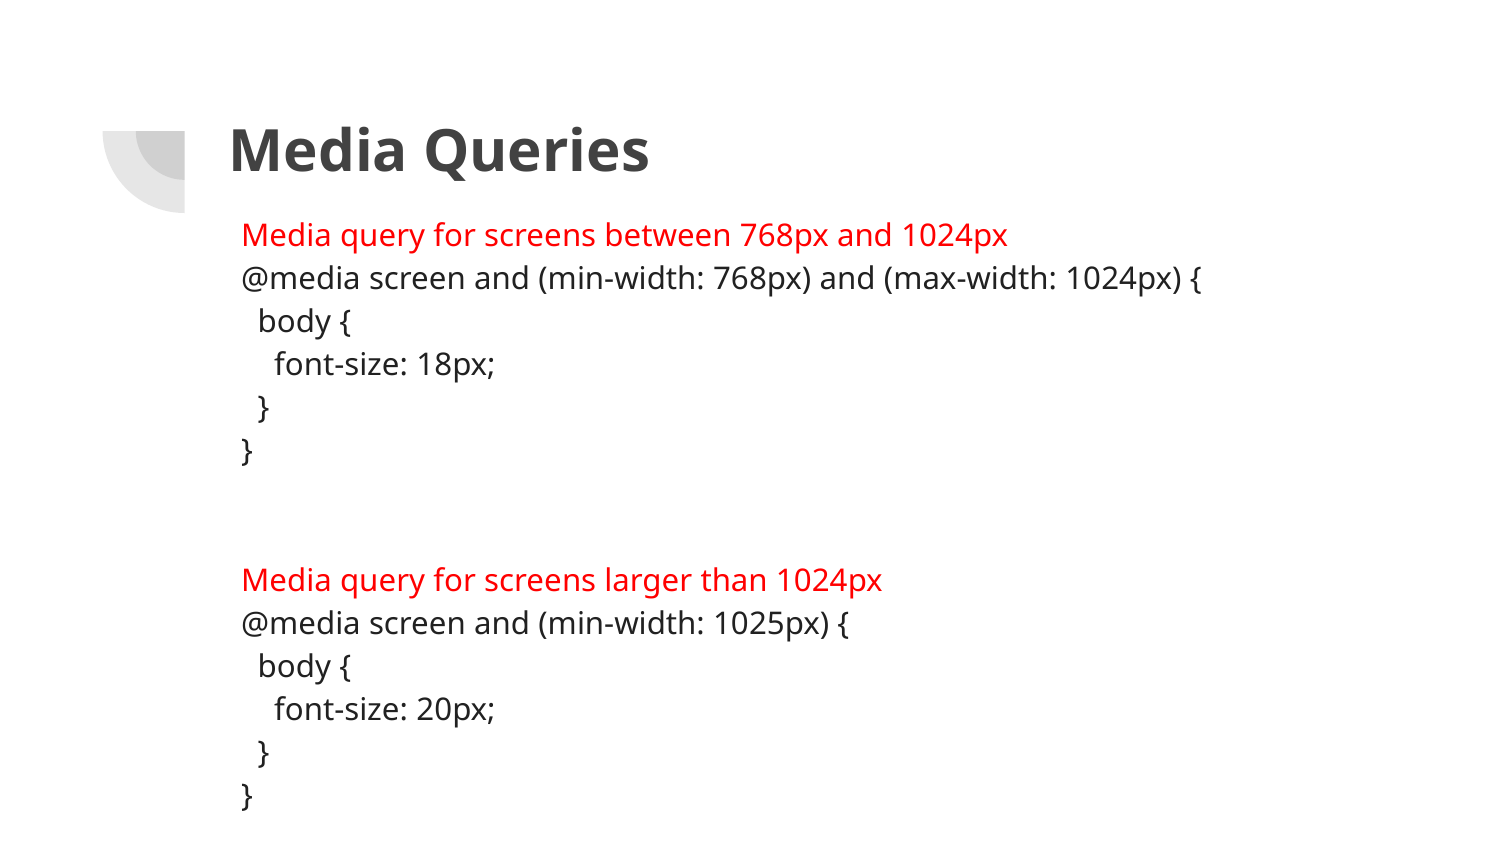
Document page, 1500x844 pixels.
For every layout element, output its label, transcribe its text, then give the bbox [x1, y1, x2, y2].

title Media Queries [213, 98, 1368, 263]
list Media query for screens between 768px and 1024px @media screen and (min-width: 768px) and (max-width: 1024px) { body { font-size: 18px; } } Media query for screens larger than 1024px @media screen and (min-width: 1025px) { body { font-size: 20px; } } [151, 194, 1359, 844]
